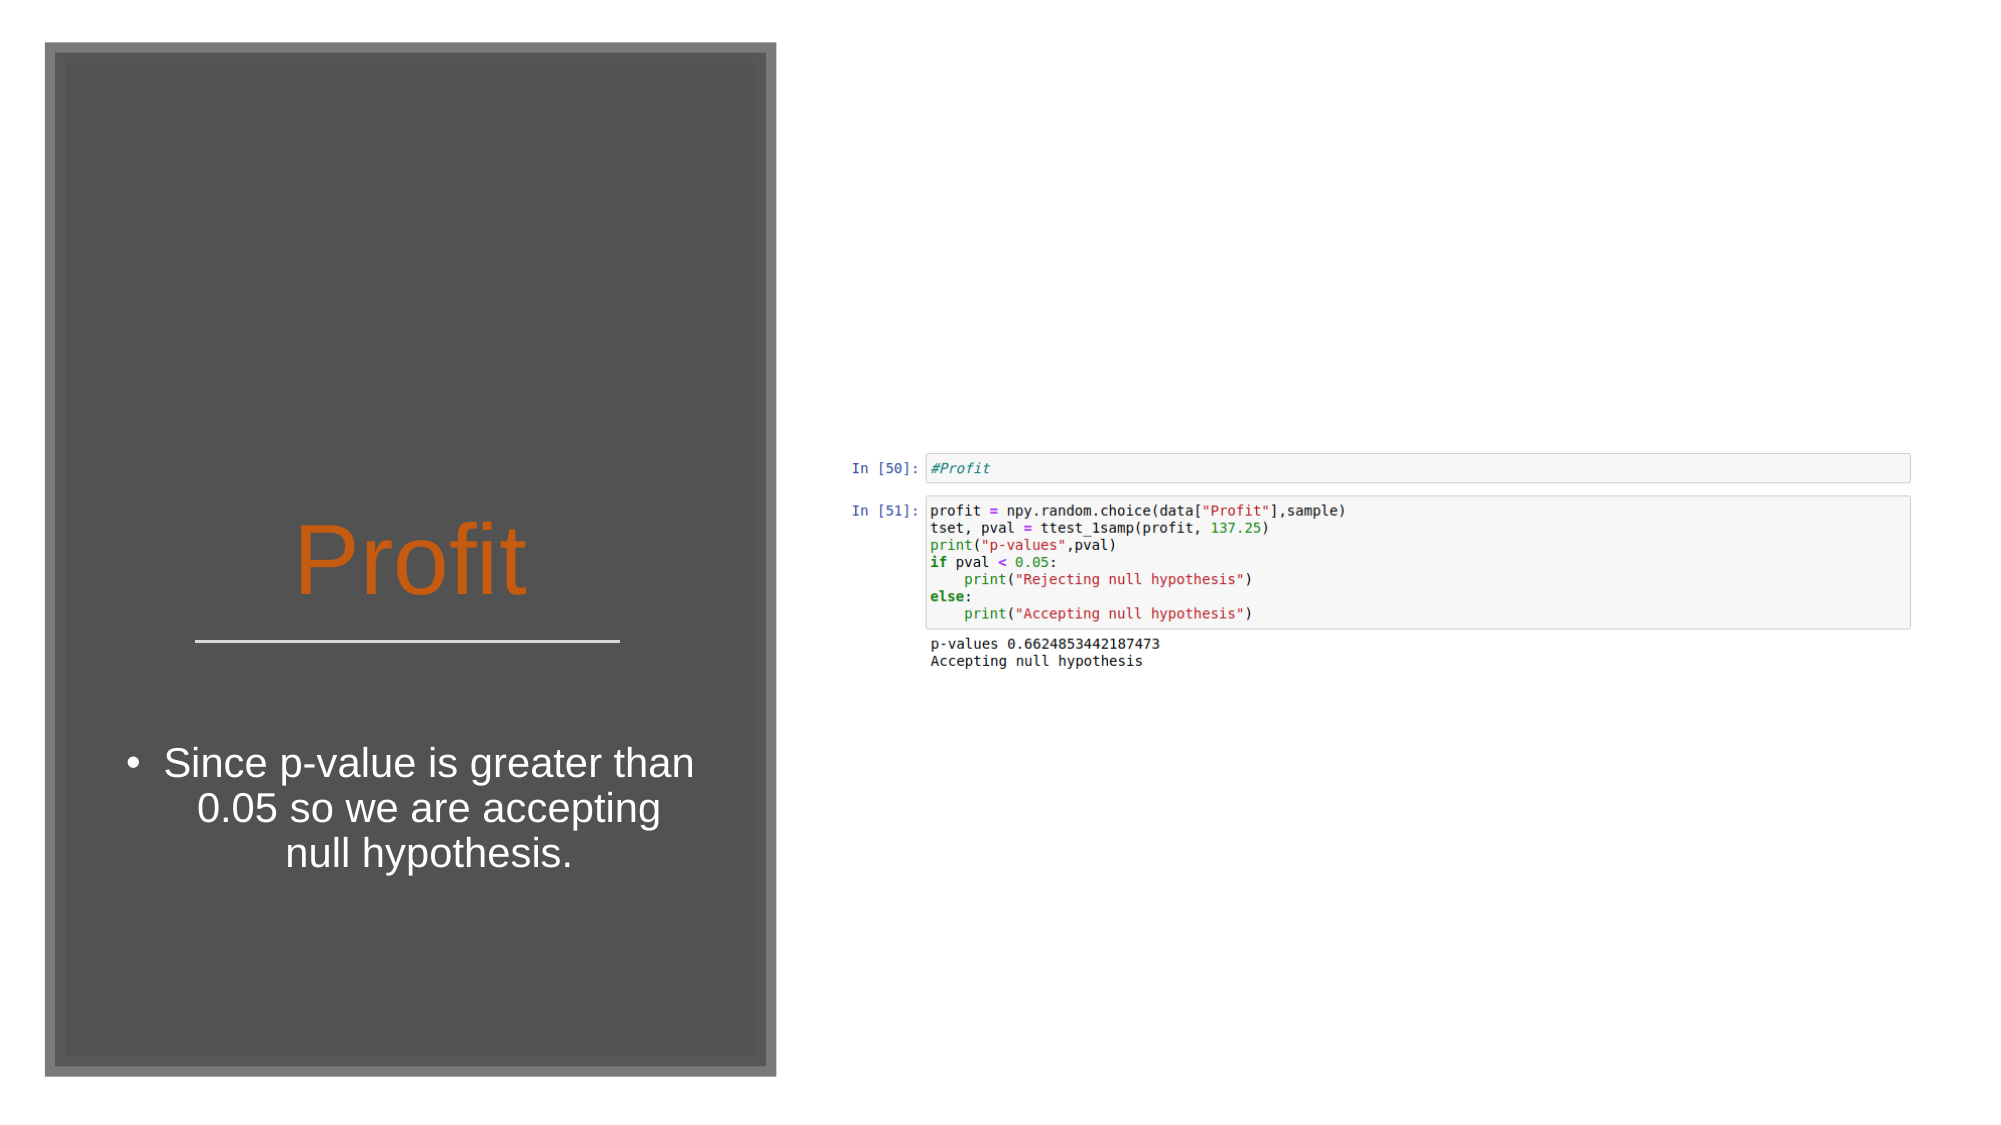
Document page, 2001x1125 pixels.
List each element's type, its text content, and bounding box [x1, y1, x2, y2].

picture [845, 445, 1921, 681]
subtitle Since p-value is greater than 0.05 so we are accepting null hypothesis. [110, 684, 711, 935]
title Profit [110, 149, 711, 624]
text_box [53, 51, 768, 1068]
